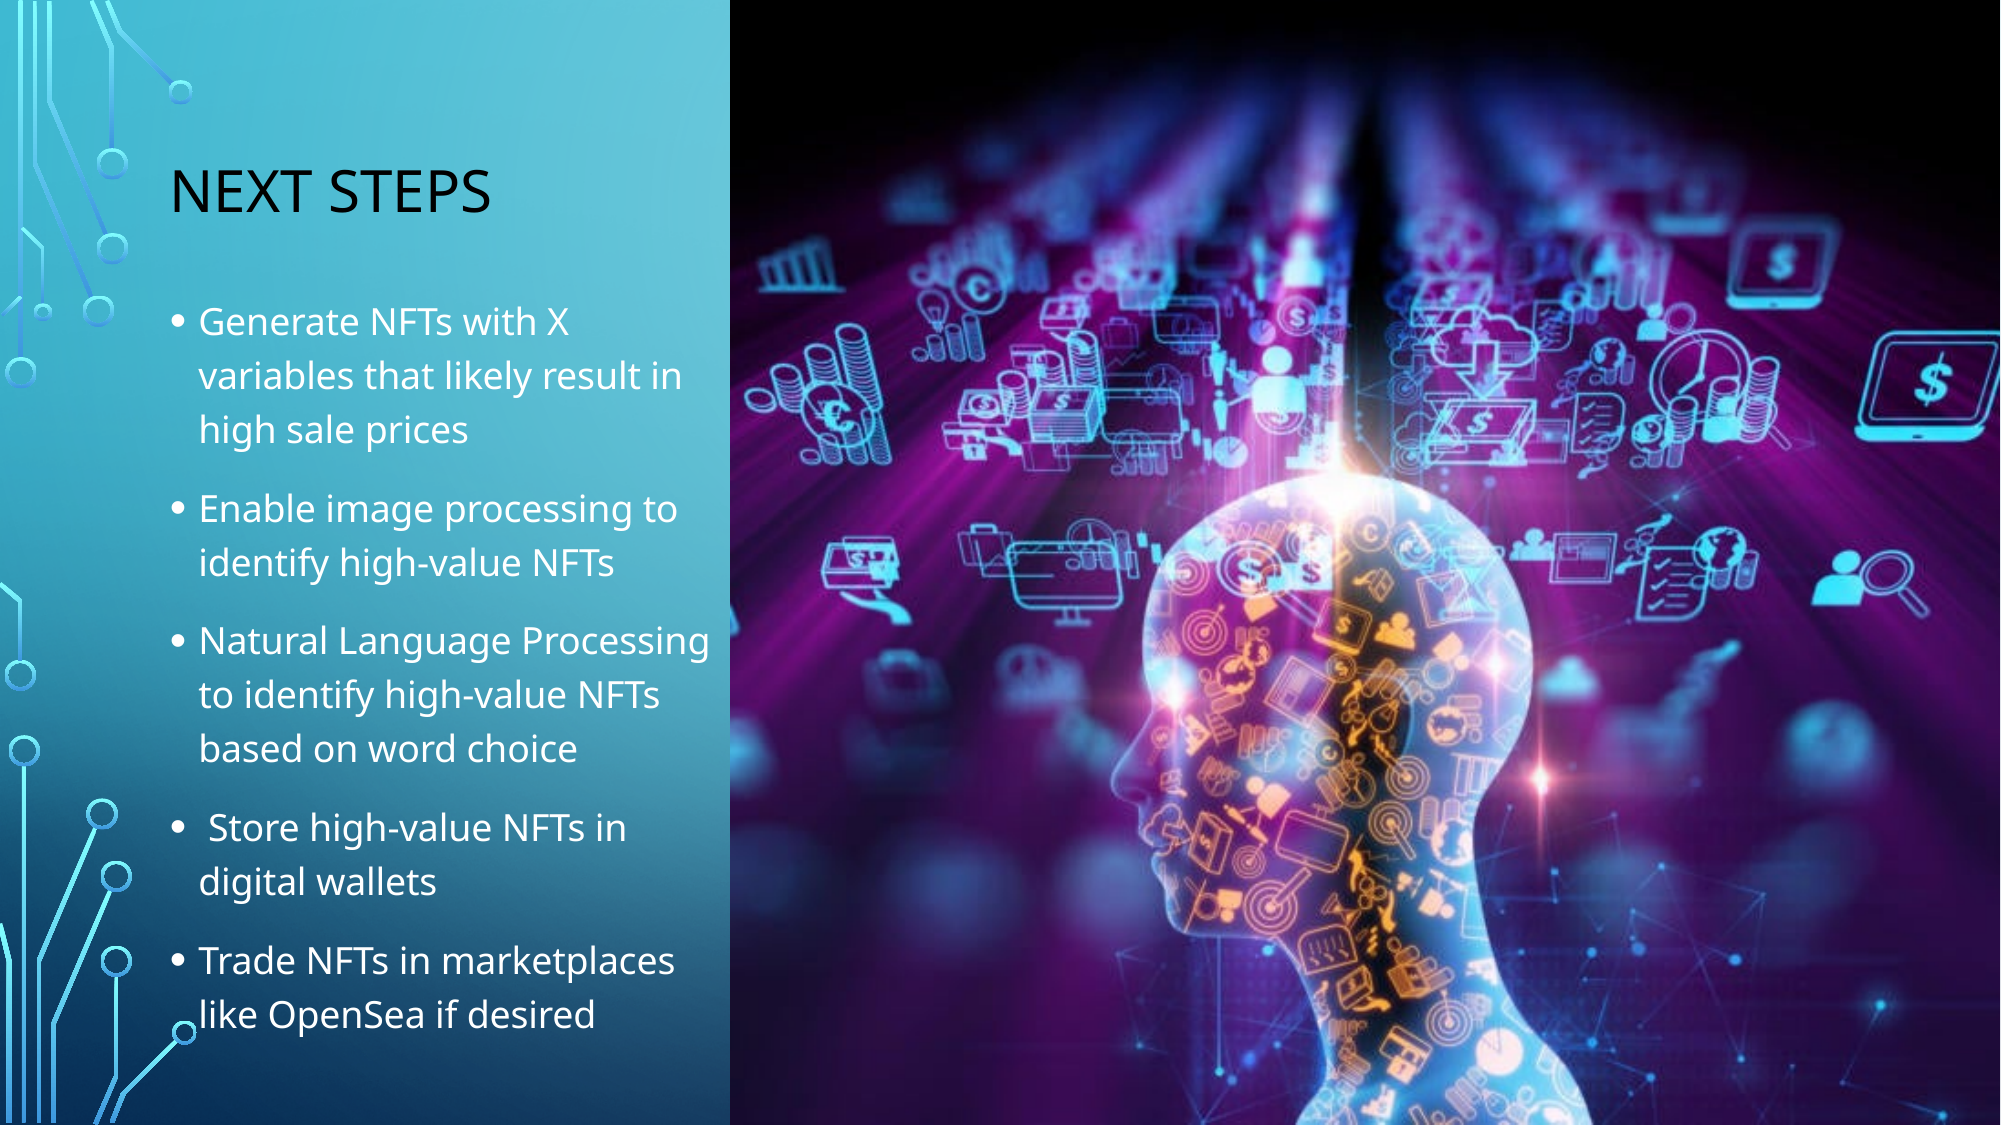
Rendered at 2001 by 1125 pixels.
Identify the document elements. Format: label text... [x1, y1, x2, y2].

text_box Generate NFTs with X variables that likely result in high sale prices Enable image processing to identify high-value NFTs Natural Language Processing to identify high-value NFTs based on word choice Store high-value NFTs in digital wallets Trade NFTs in marketplaces like OpenSea if desired [154, 281, 730, 856]
text_box Next Steps [154, 118, 693, 270]
picture [730, 0, 2000, 1125]
